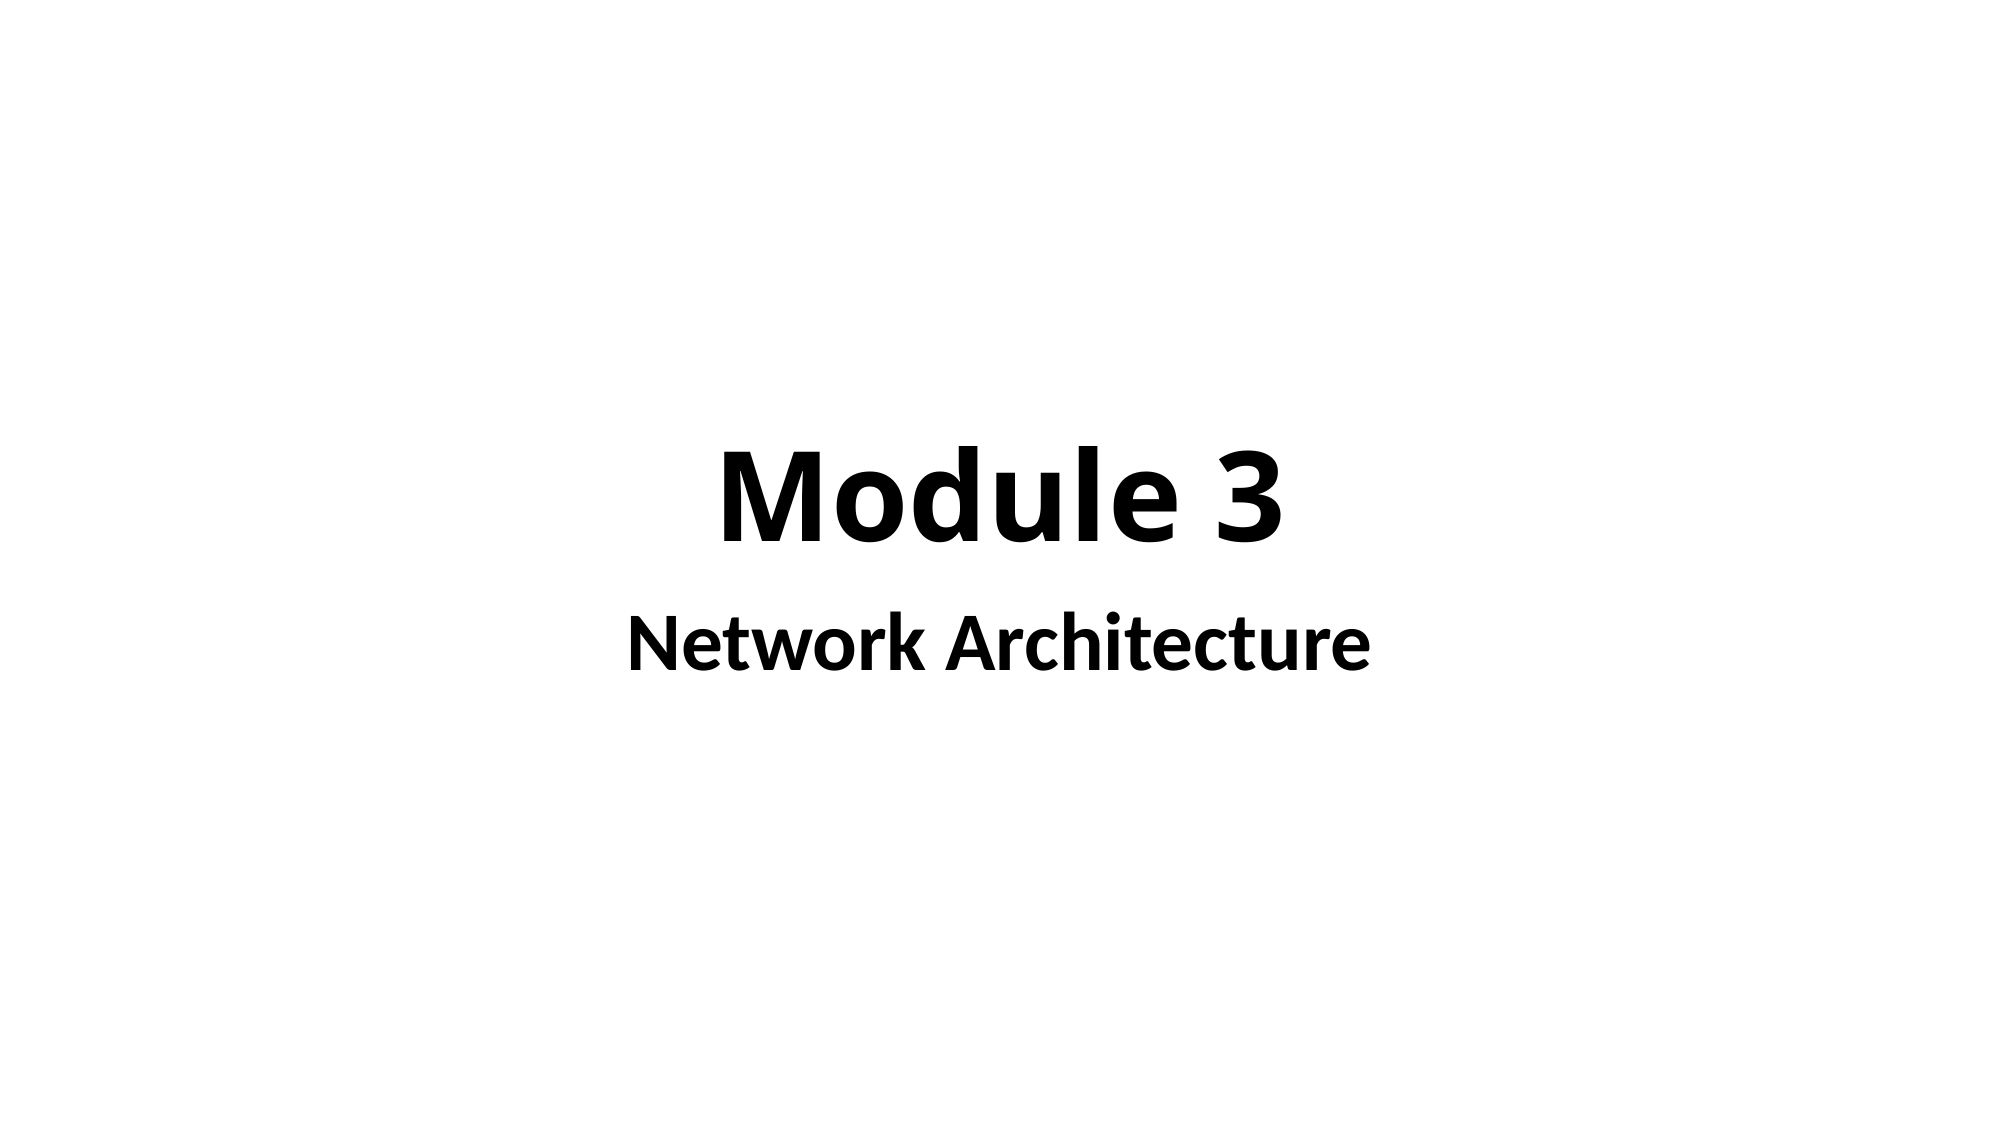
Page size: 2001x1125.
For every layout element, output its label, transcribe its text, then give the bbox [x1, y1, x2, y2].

title Module 3 [249, 184, 1750, 576]
subtitle Network Architecture [249, 590, 1750, 863]
